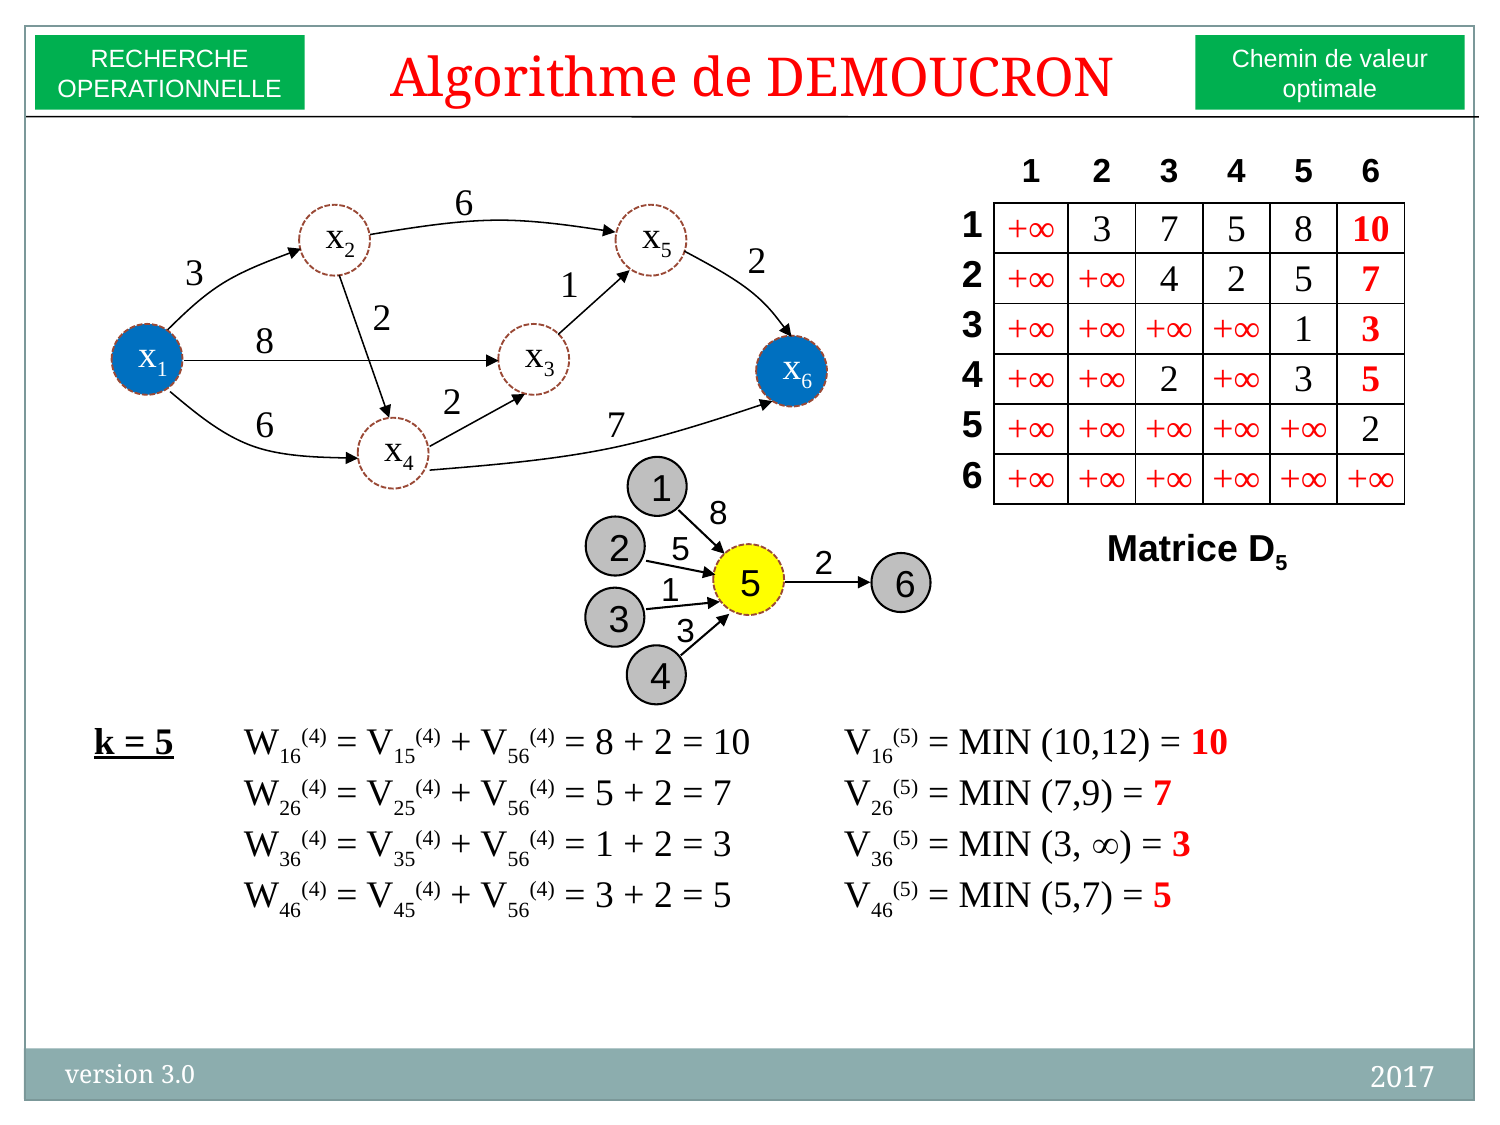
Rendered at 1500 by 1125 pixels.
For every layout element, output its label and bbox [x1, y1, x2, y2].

table_cell [1338, 355, 1404, 403]
table_cell [995, 405, 1067, 453]
table_cell [1136, 355, 1202, 403]
table_cell [1204, 304, 1269, 353]
text_box [35, 35, 305, 110]
table_cell [1204, 254, 1269, 303]
table_header [877, 153, 1405, 203]
table_cell [995, 204, 1067, 252]
table_cell [877, 203, 993, 504]
table_cell [1338, 405, 1404, 453]
text_box [79, 709, 1369, 929]
table_cell [1338, 254, 1404, 303]
text_box [584, 515, 646, 577]
text_box [1195, 35, 1465, 110]
table_cell [995, 254, 1067, 303]
table_cell [995, 304, 1067, 353]
title [304, 35, 1200, 115]
slide_number [950, 1050, 1450, 1111]
text_box [992, 516, 1403, 582]
table_cell [1271, 304, 1336, 353]
table_cell [1069, 455, 1135, 503]
table_cell [1069, 304, 1135, 353]
table_cell [1271, 455, 1336, 503]
table_cell [1069, 254, 1135, 303]
table_cell [1136, 254, 1202, 303]
table_cell [1338, 455, 1404, 503]
table_cell [1069, 204, 1135, 252]
table_cell [1204, 355, 1269, 403]
table_cell [1338, 304, 1404, 353]
table_cell [1204, 204, 1269, 252]
table_cell [1271, 254, 1336, 303]
table_cell [1204, 455, 1269, 503]
table_cell [1069, 355, 1135, 403]
table_cell [1069, 405, 1135, 453]
table_cell [1136, 204, 1202, 252]
table_cell [1271, 405, 1336, 453]
table_cell [1136, 405, 1202, 453]
table_cell [1338, 204, 1404, 252]
table_cell [995, 355, 1067, 403]
table_cell [995, 455, 1067, 503]
table_cell [1271, 355, 1336, 403]
table_cell [1271, 204, 1336, 252]
table_cell [1136, 304, 1202, 353]
footer [50, 1051, 638, 1112]
table_cell [1204, 405, 1269, 453]
text_box [111, 169, 932, 706]
table_cell [1136, 455, 1202, 503]
